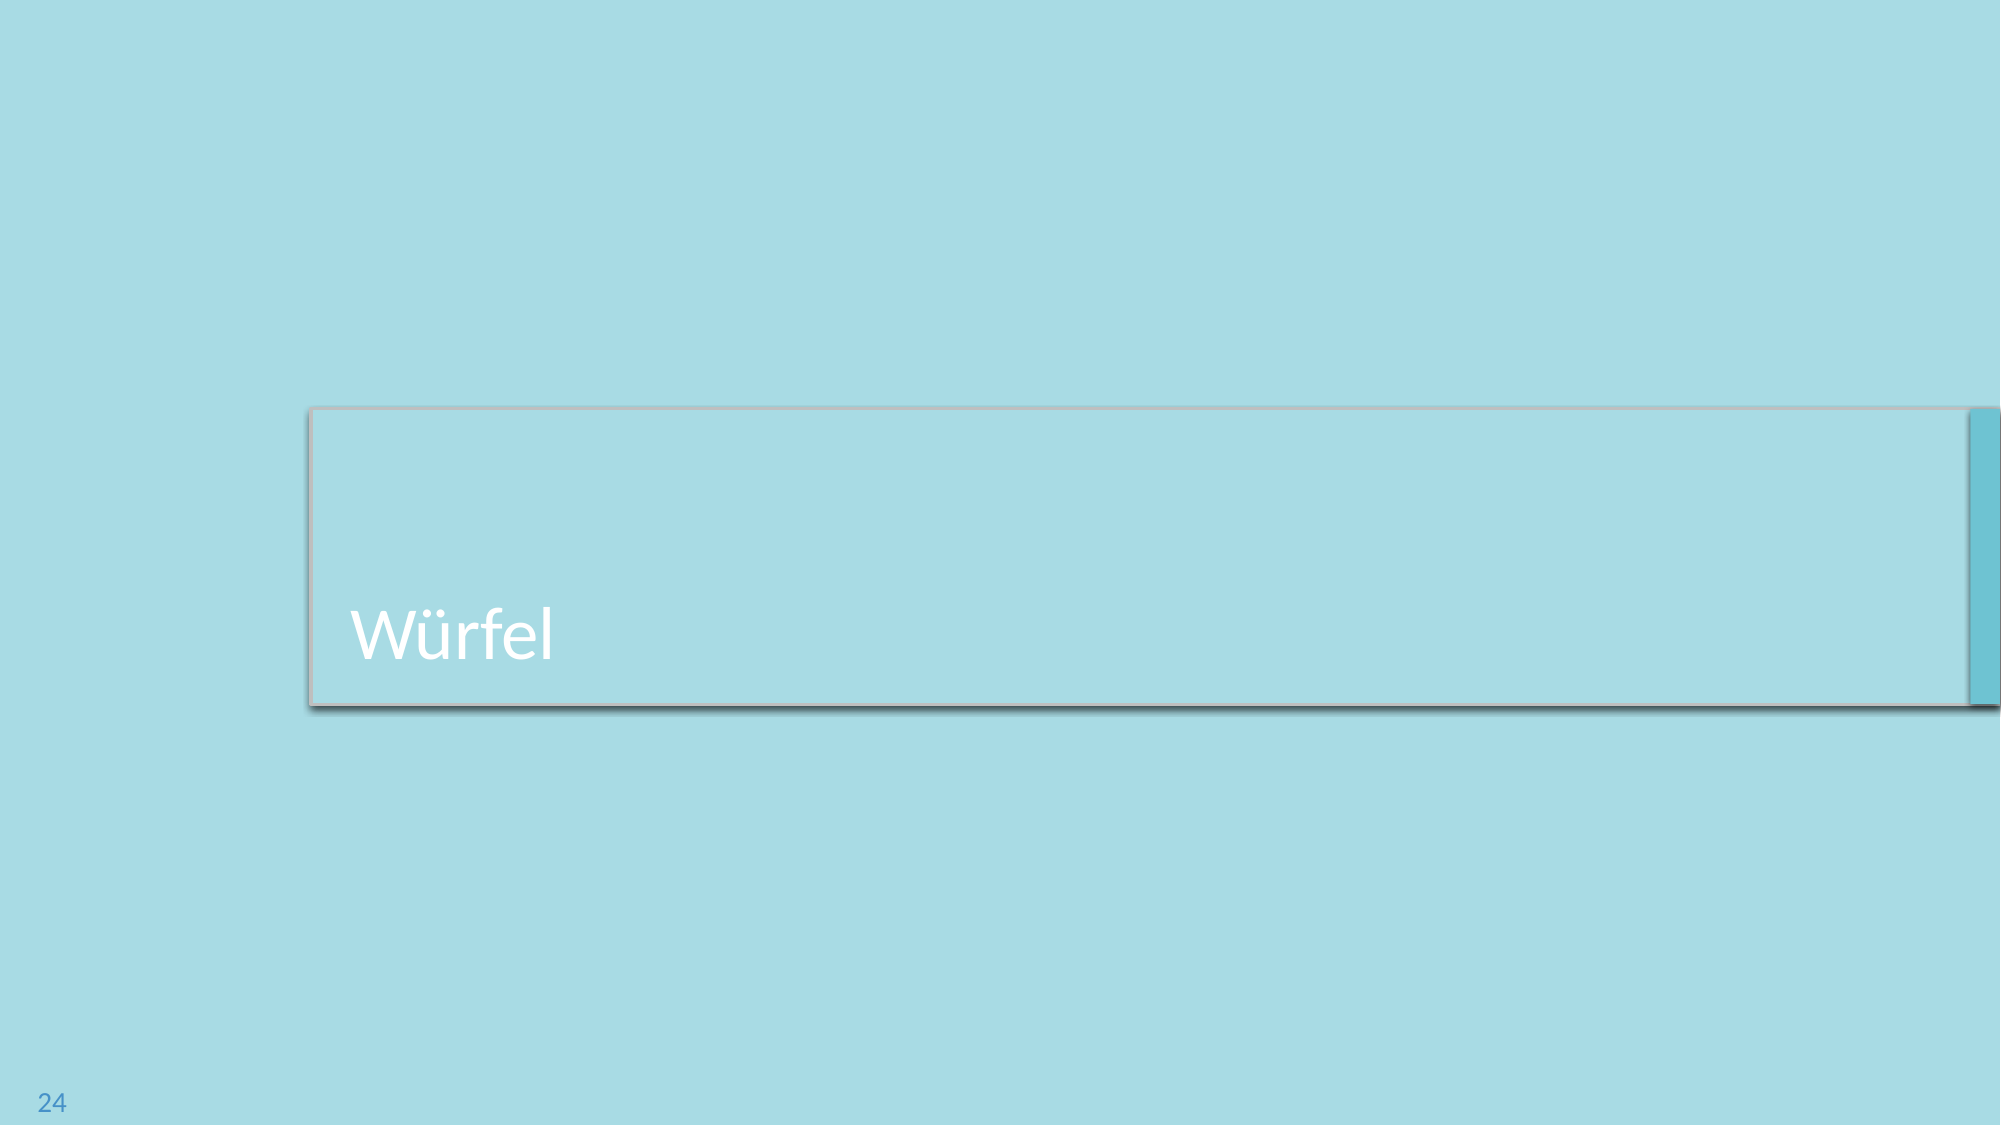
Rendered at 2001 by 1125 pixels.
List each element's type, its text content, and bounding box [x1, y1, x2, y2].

slide_number 24 [0, 1065, 67, 1125]
title Würfel [338, 432, 1898, 681]
